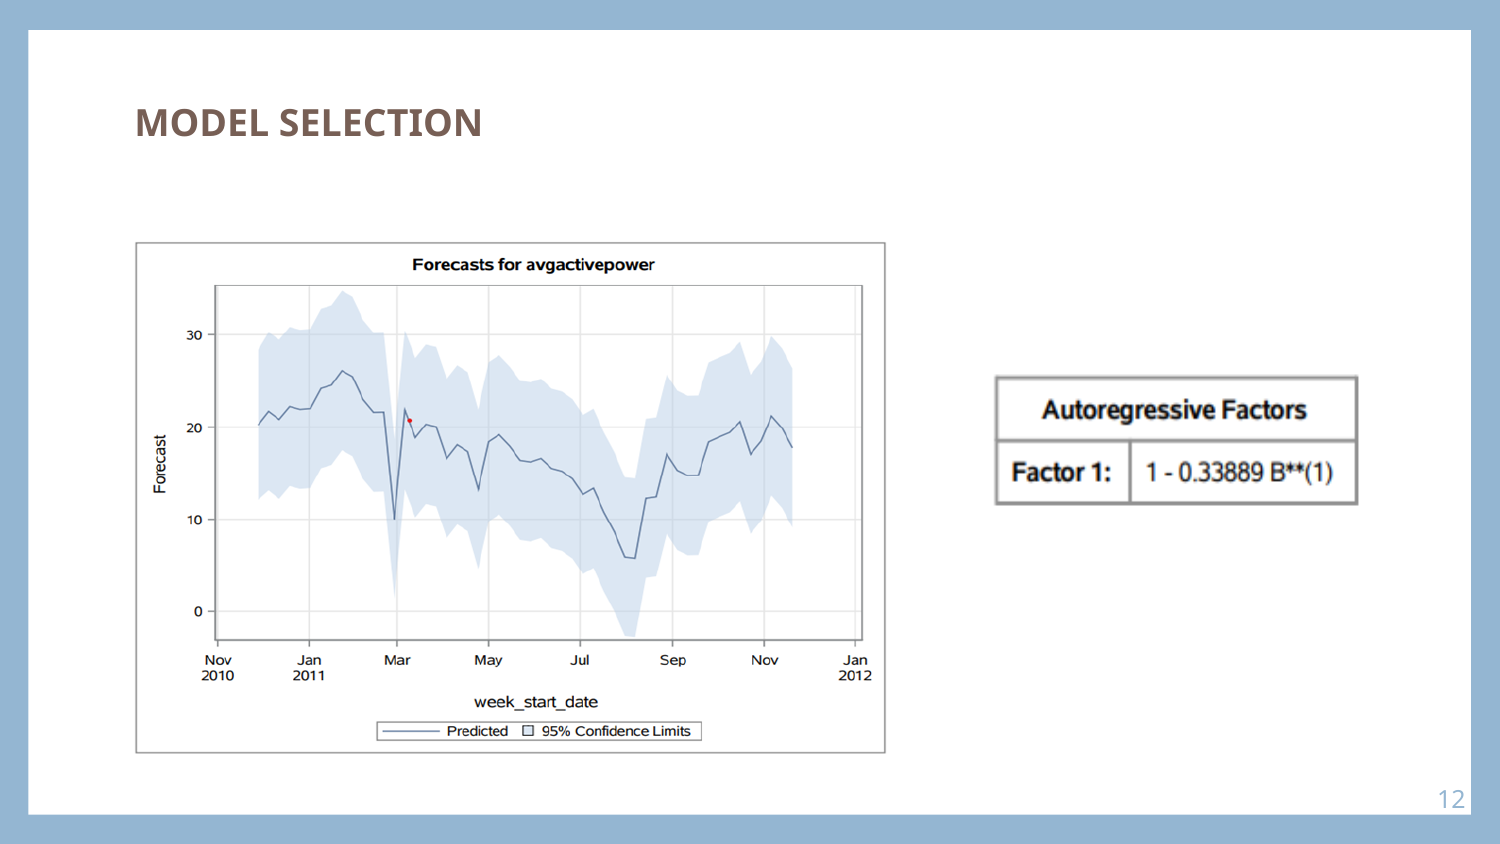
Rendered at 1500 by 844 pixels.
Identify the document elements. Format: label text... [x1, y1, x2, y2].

picture [951, 363, 1386, 523]
slide_number 12 [1390, 768, 1481, 834]
picture [107, 238, 905, 760]
title MODEL SELECTION [119, 89, 1381, 178]
